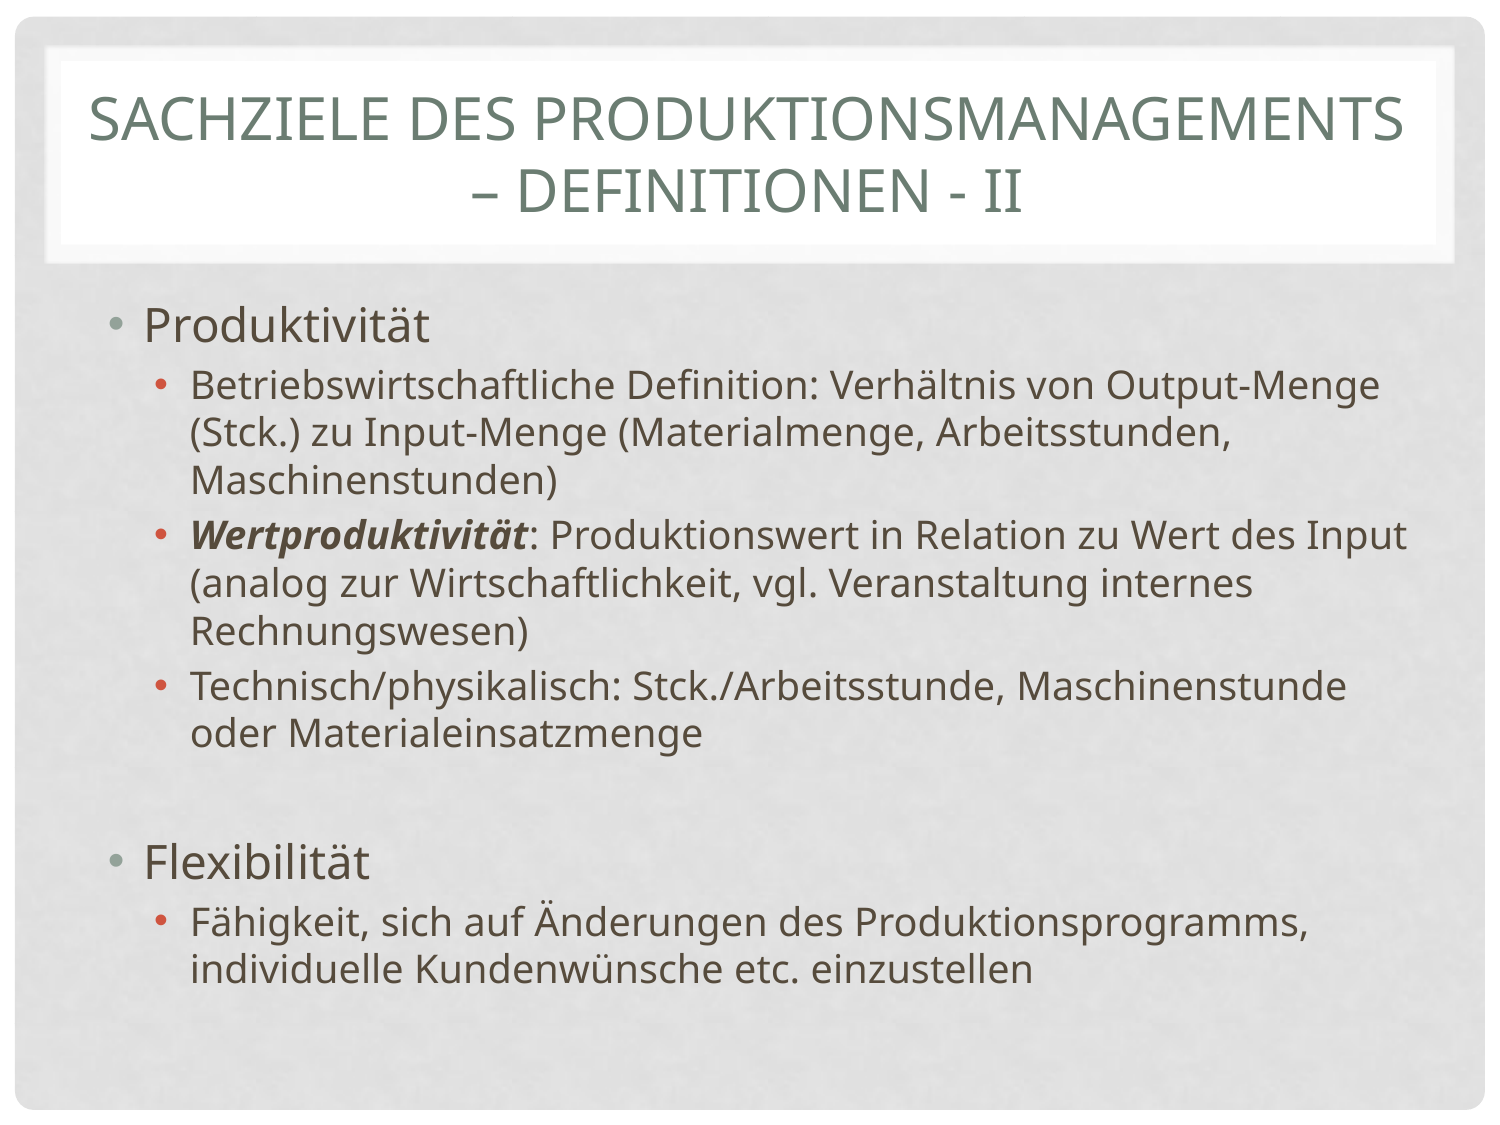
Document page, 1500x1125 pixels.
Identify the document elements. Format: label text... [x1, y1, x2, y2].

list Produktivität Betriebswirtschaftliche Definition: Verhältnis von Output-Menge (Stck.) zu Input-Menge (Materialmenge, Arbeitsstunden, Maschinenstunden) Wertproduktivität: Produktionswert in Relation zu Wert des Input (analog zur Wirtschaftlichkeit, vgl. Veranstaltung internes Rechnungswesen) Technisch/physikalisch: Stck./Arbeitsstunde, Maschinenstunde oder Materialeinsatzmenge Flexibilität Fähigkeit, sich auf Änderungen des Produktionsprogramms, individuelle Kundenwünsche etc. einzustellen [75, 287, 1425, 1005]
title Sachziele des produktionsmanagements – Definitionen - II [69, 66, 1425, 238]
